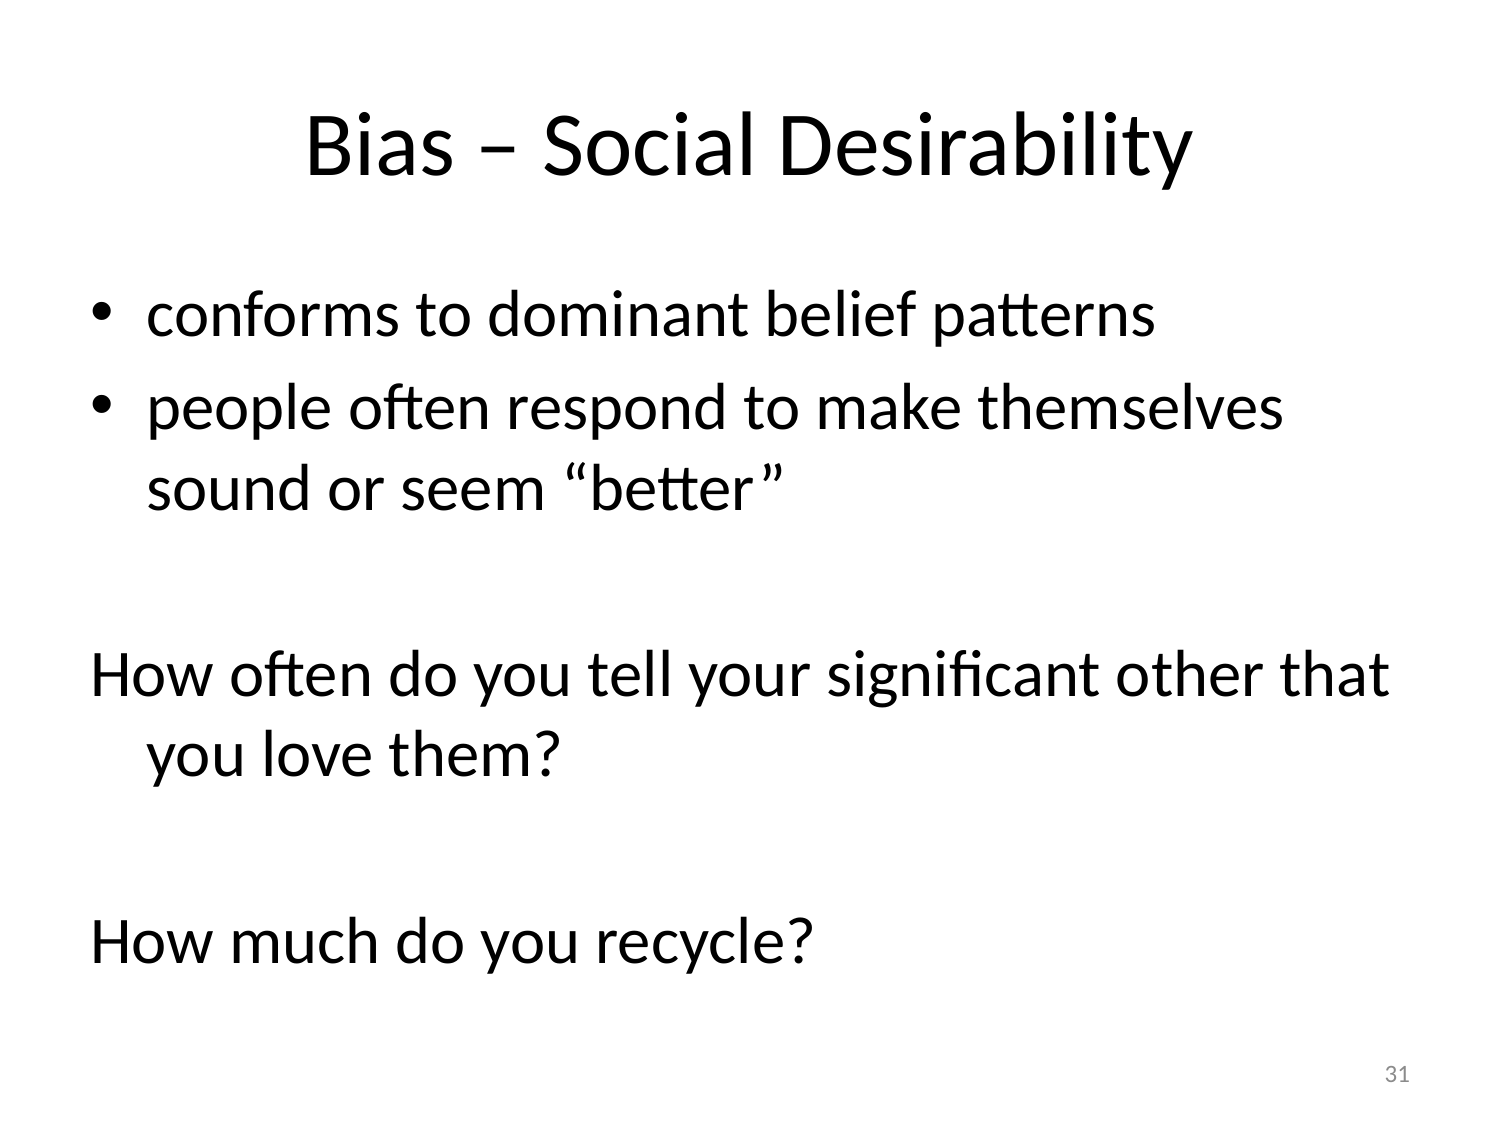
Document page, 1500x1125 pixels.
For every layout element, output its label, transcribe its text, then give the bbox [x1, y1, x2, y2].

title Bias – Social Desirability [75, 45, 1425, 233]
list conforms to dominant belief patterns people often respond to make themselves sound or seem “better” How often do you tell your significant other that you love them? How much do you recycle? [75, 262, 1425, 1005]
slide_number 31 [1074, 1042, 1425, 1103]
